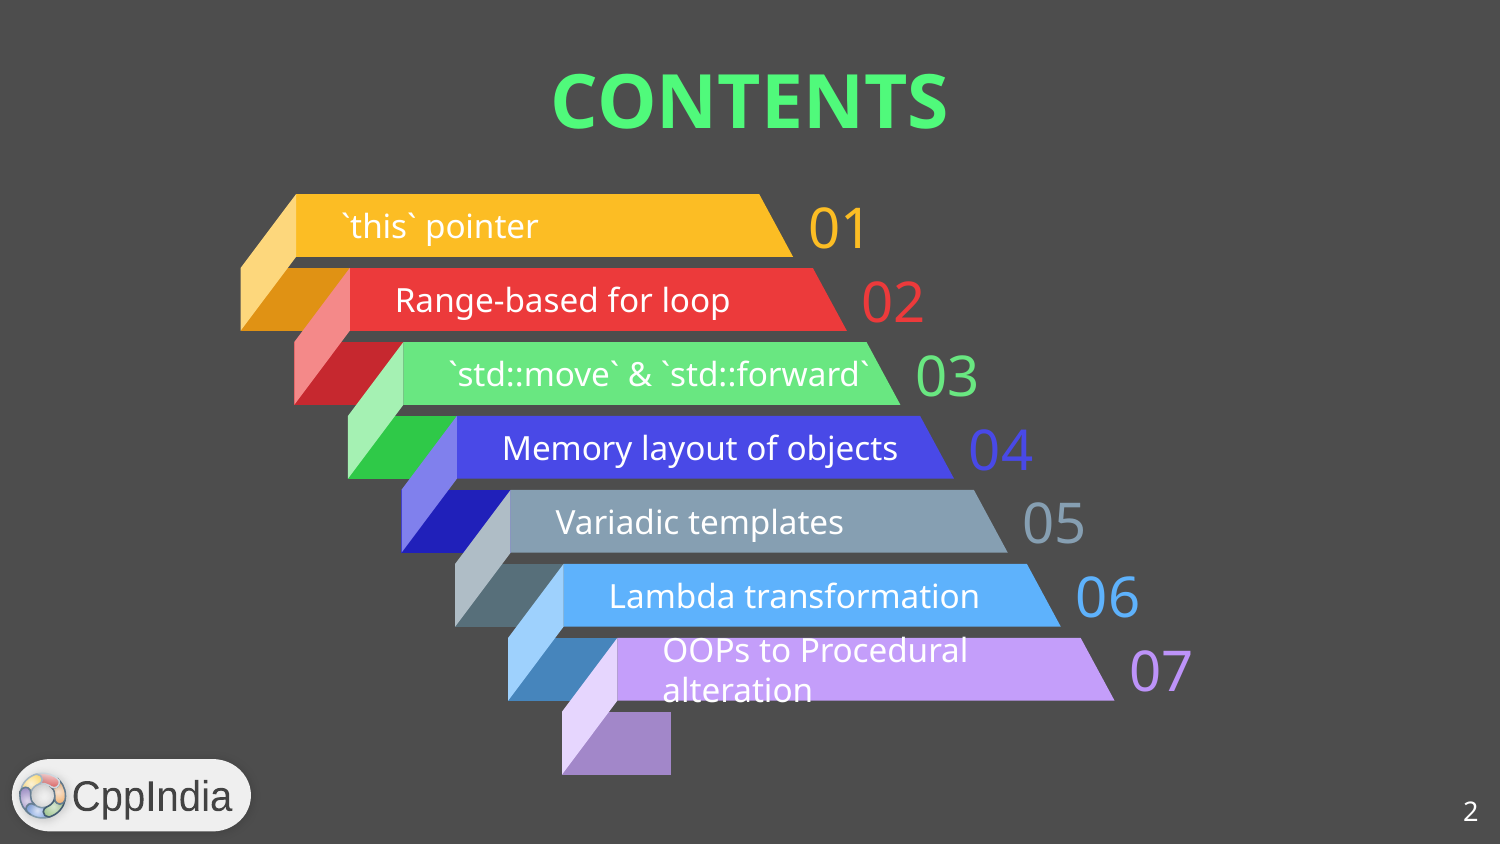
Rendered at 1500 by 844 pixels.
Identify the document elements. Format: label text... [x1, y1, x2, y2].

slide_number ‹#› [1403, 779, 1494, 844]
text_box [347, 341, 1033, 479]
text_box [454, 489, 1140, 627]
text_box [401, 415, 1086, 553]
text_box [561, 637, 1247, 775]
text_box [294, 267, 979, 405]
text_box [507, 563, 1193, 701]
title CONTENTS [101, 43, 1399, 154]
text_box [240, 193, 926, 332]
